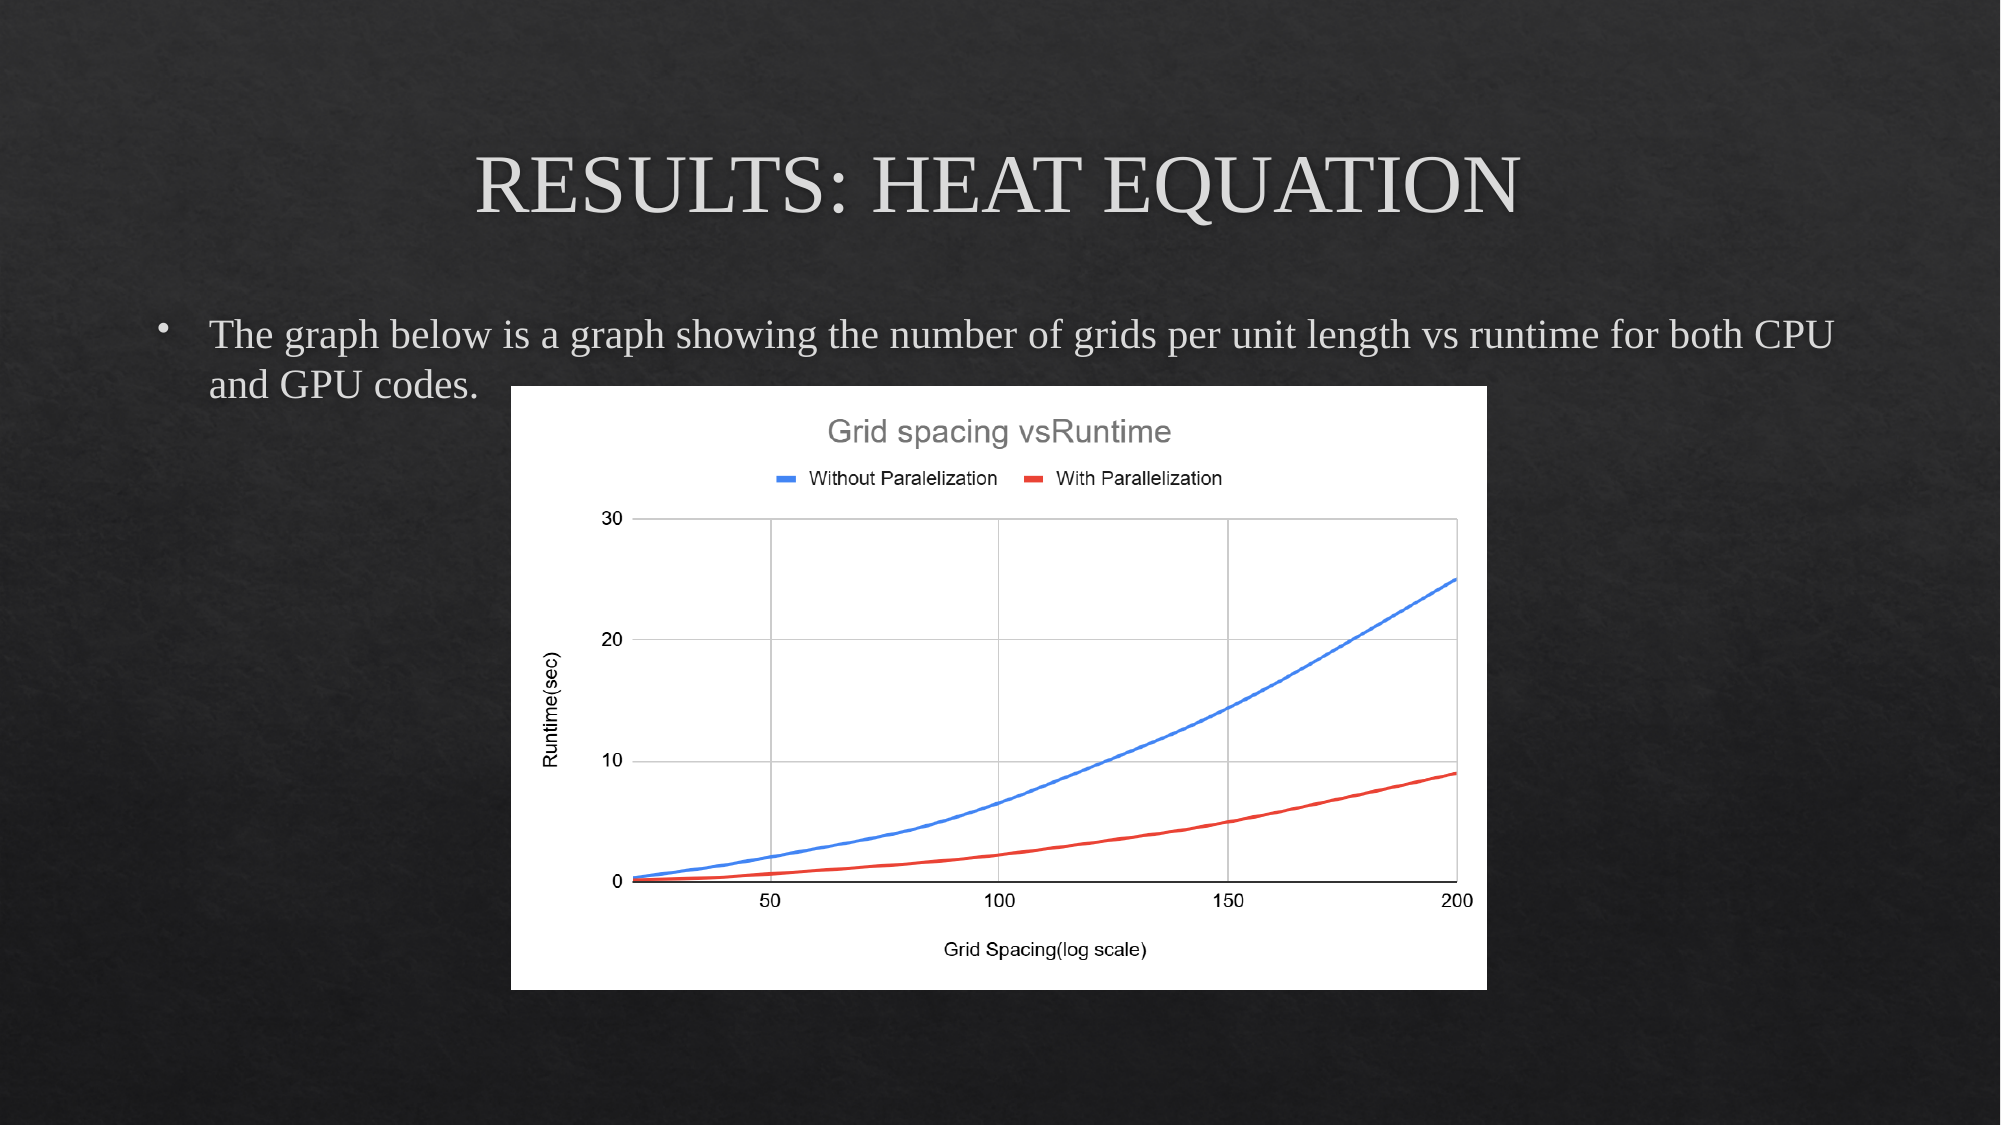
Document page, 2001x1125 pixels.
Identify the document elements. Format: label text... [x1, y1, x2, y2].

list The graph below is a graph showing the number of grids per unit length vs runtime for both CPU and GPU codes. [137, 299, 1863, 1077]
title RESULTS: HEAT EQUATION [149, 99, 1849, 260]
picture [511, 386, 1487, 990]
